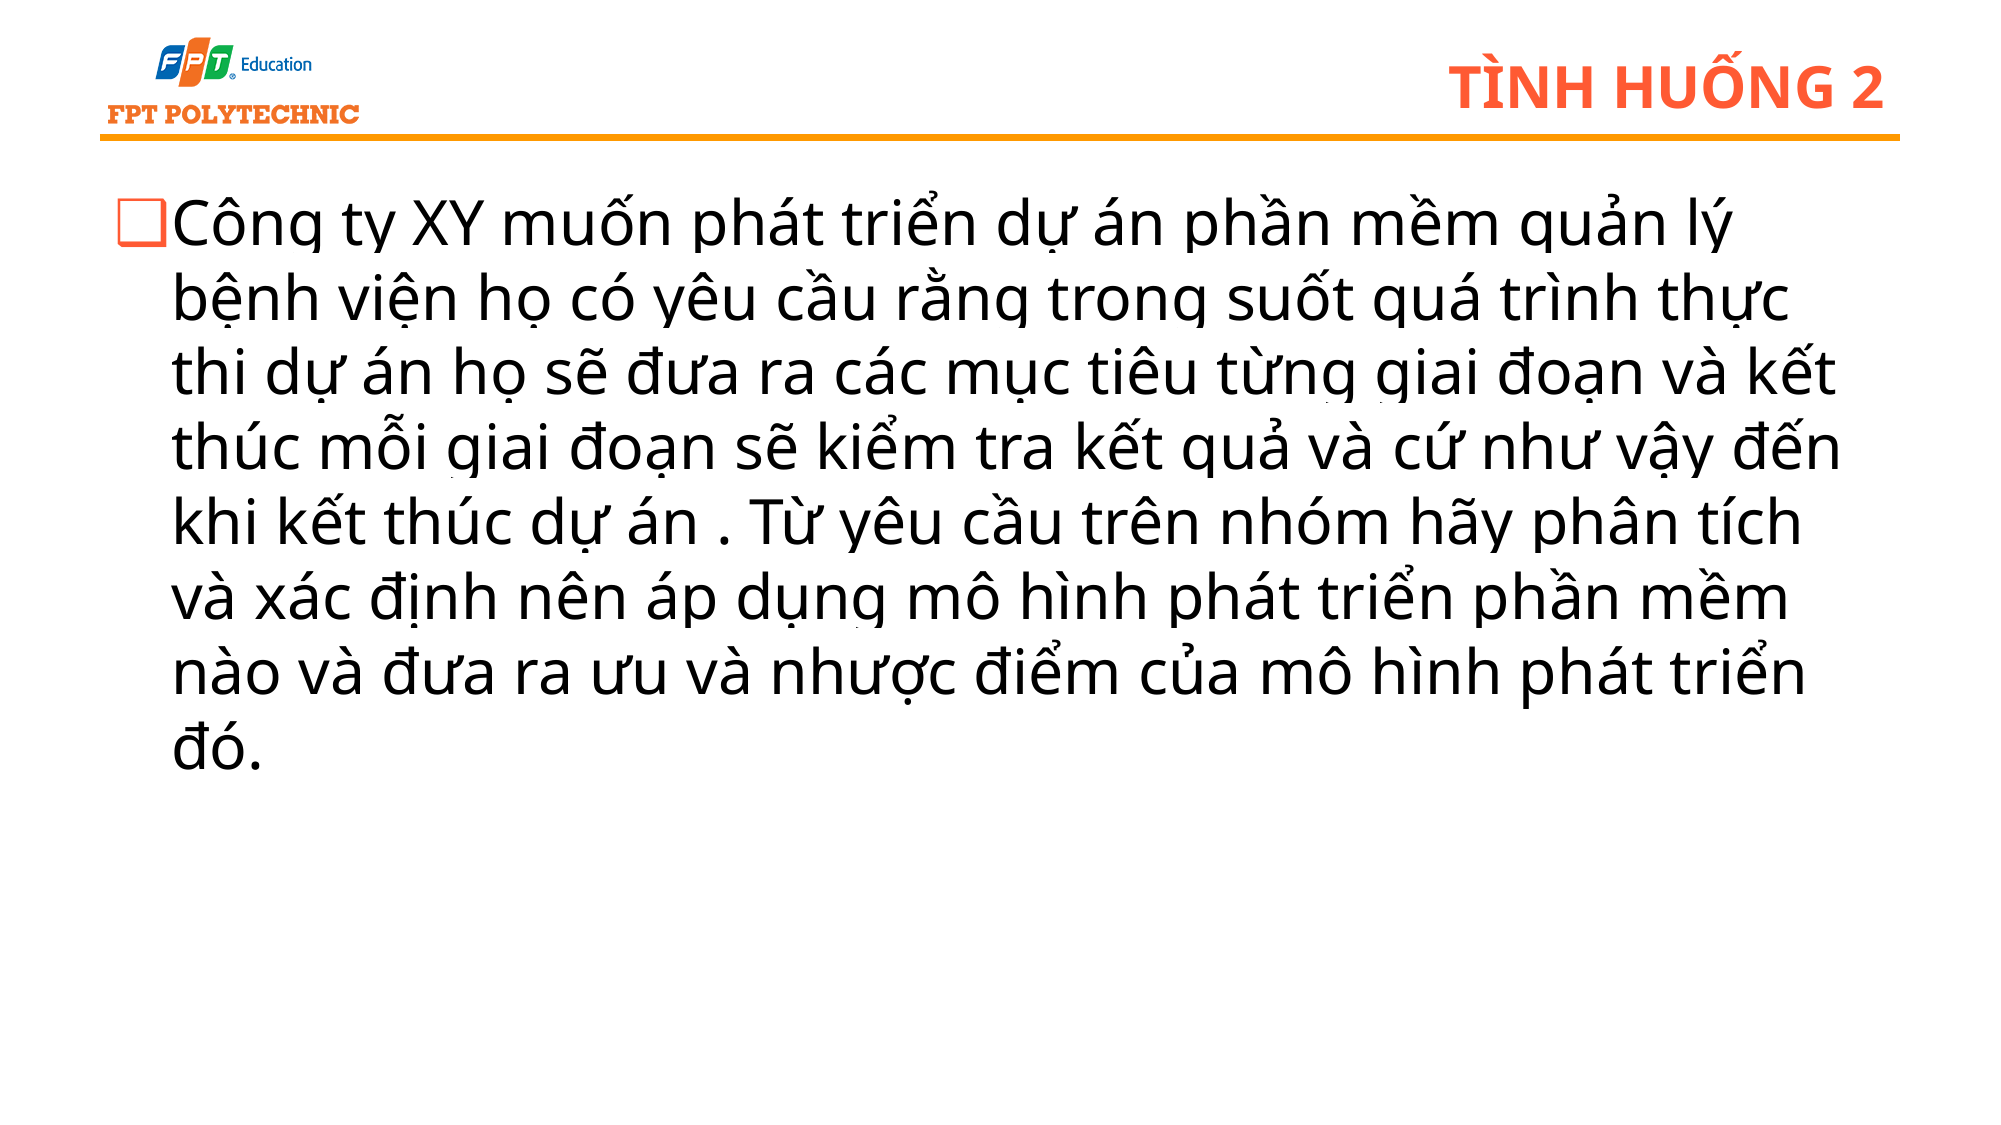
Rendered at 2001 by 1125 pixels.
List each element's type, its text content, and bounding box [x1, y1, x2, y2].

title Tình huống 2 [366, 45, 1900, 125]
picture [99, 25, 367, 134]
list Công ty XY muốn phát triển dự án phần mềm quản lý bệnh viện họ có yêu cầu rằng trong suốt quá trình thực thi dự án họ sẽ đưa ra các mục tiêu từng giai đoạn và kết thúc mỗi giai đoạn sẽ kiểm tra kết quả và cứ như vậy đến khi kết thúc dự án . Từ yêu cầu trên nhóm hãy phân tích và xác định nên áp dụng mô hình phát triển phần mềm nào và đưa ra ưu và nhược điểm của mô hình phát triển đó. [99, 174, 1900, 1038]
picture [99, 135, 367, 143]
